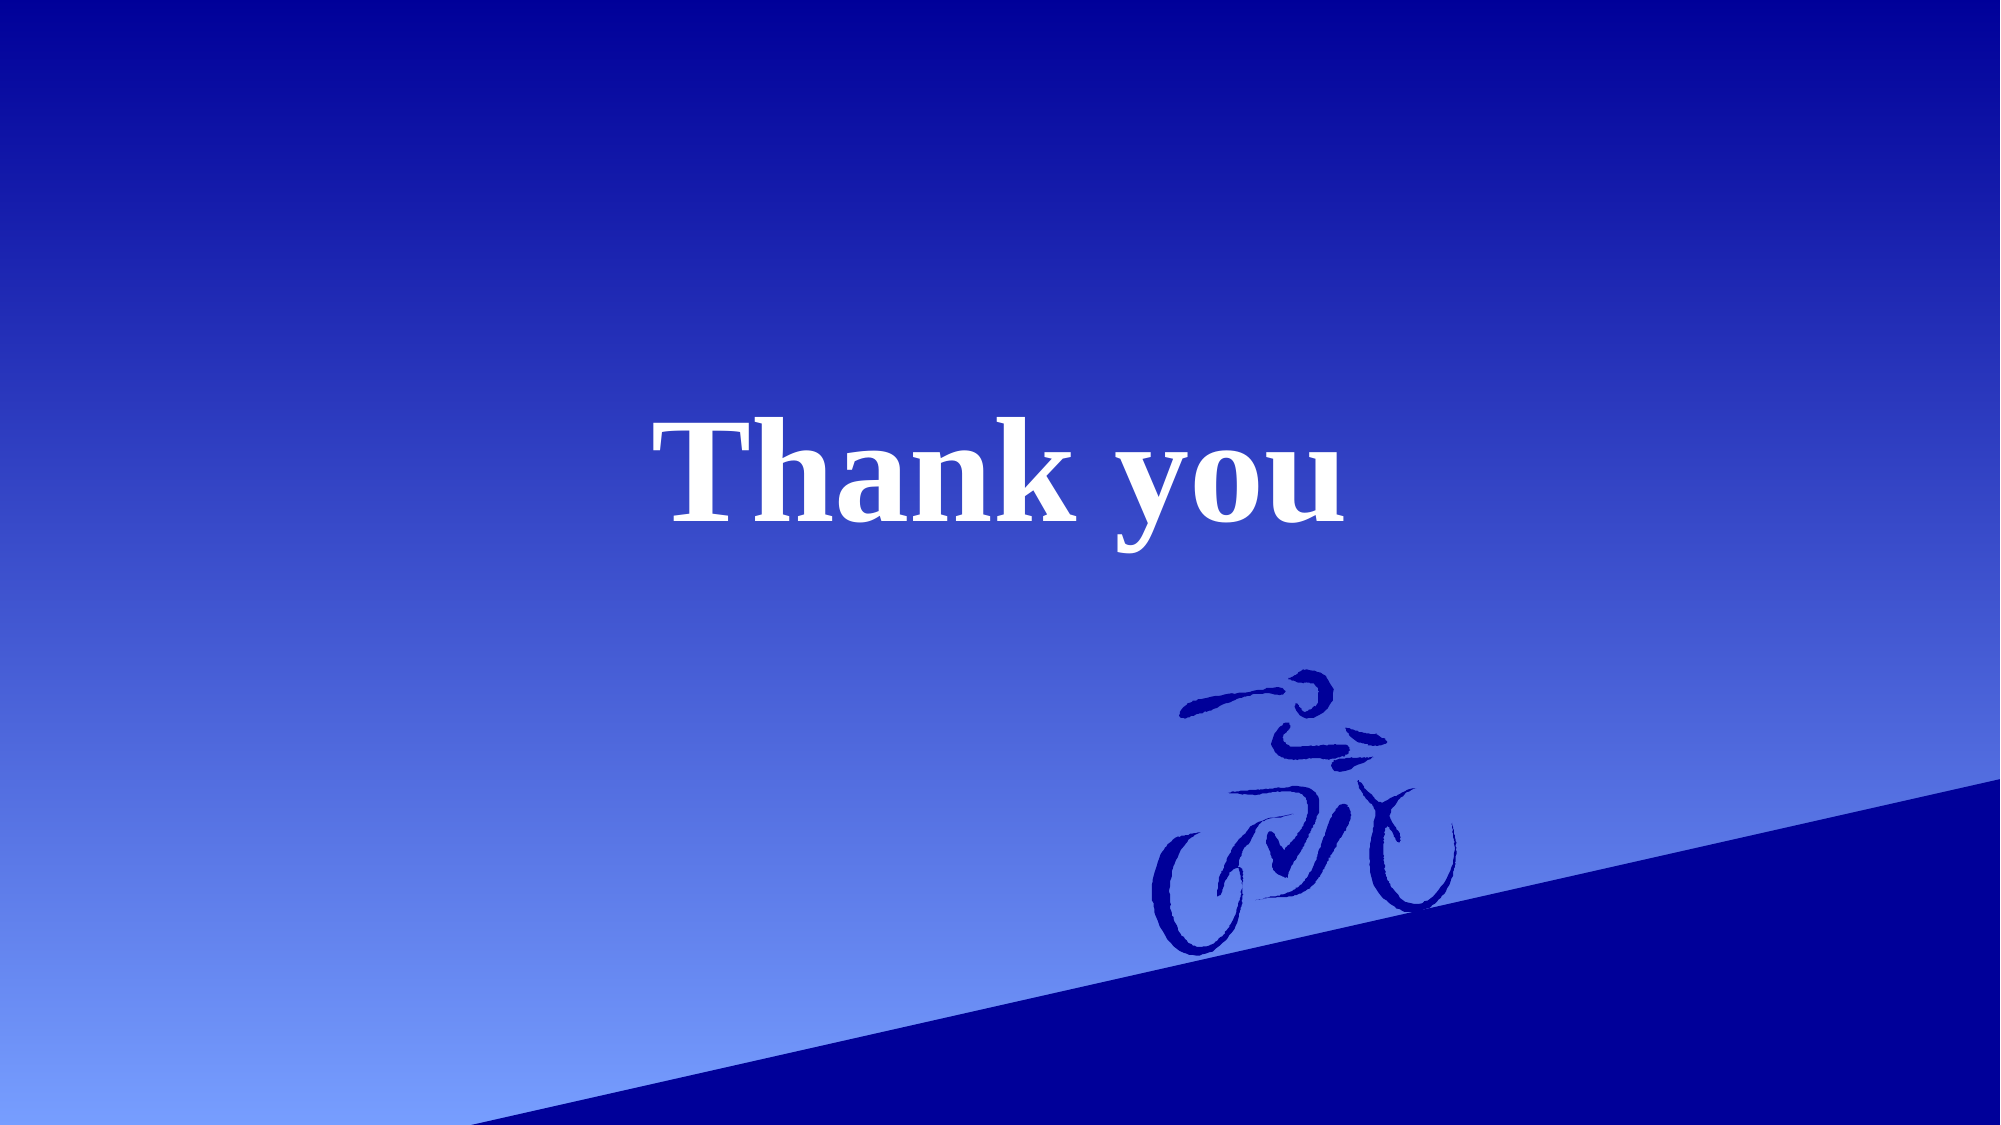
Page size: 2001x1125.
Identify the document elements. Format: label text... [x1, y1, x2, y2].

title Thank you [99, 367, 1901, 556]
